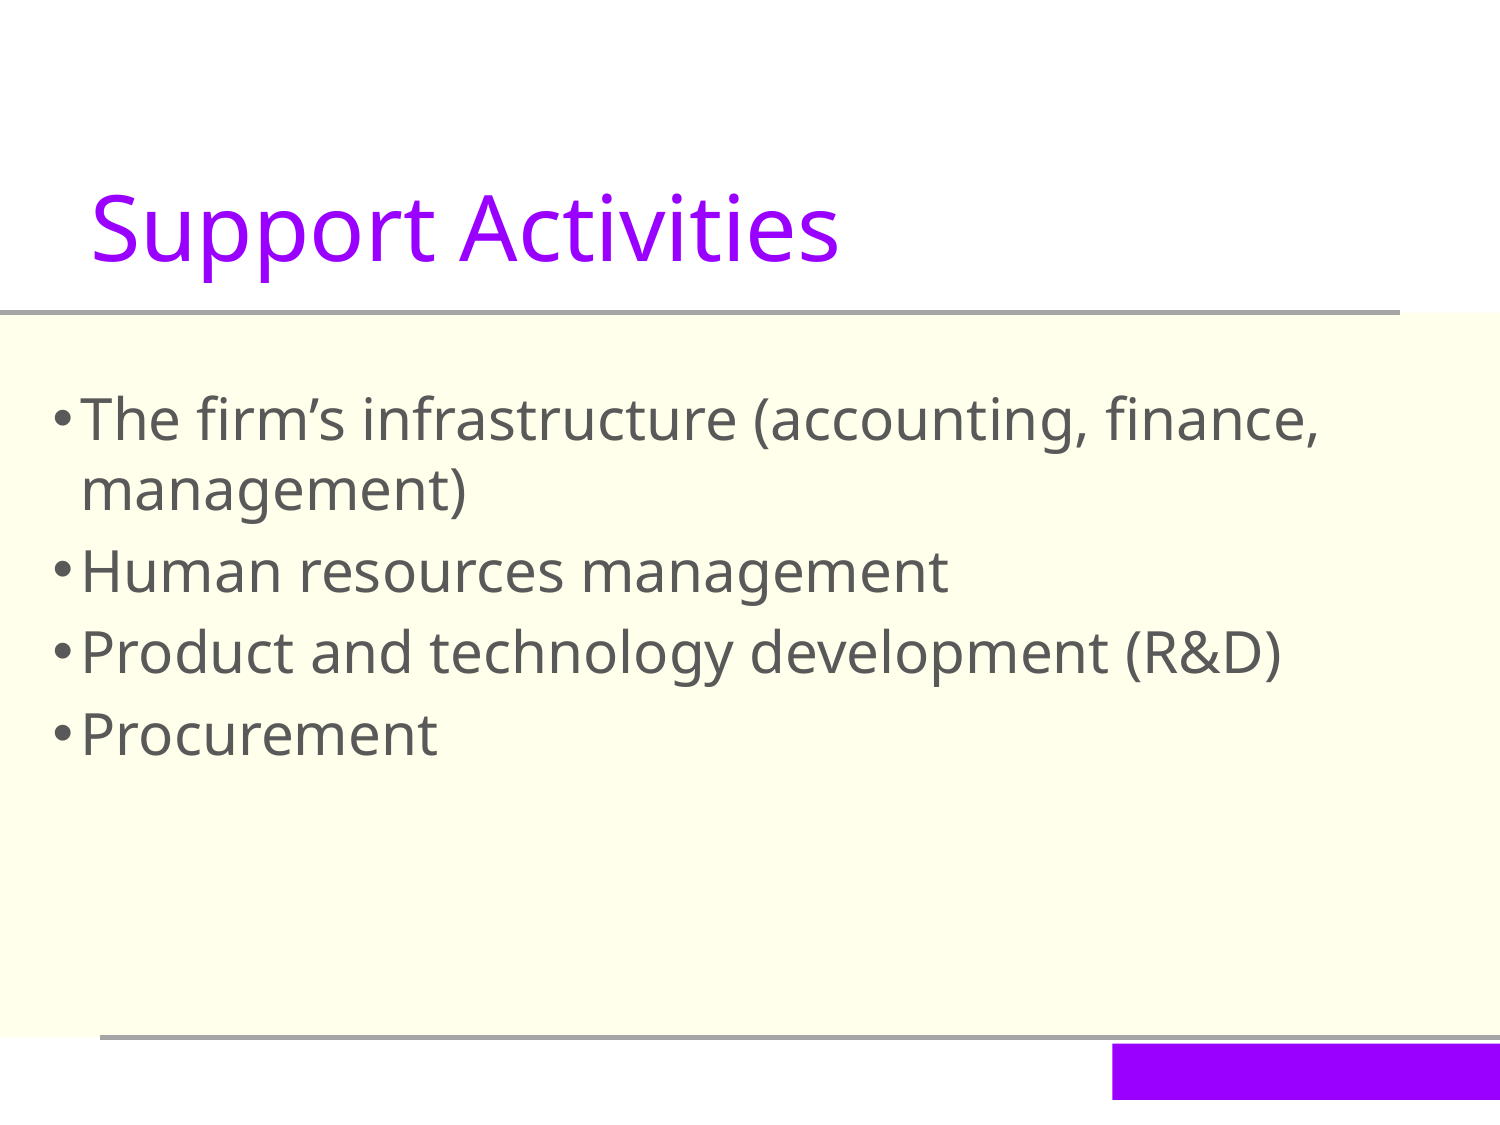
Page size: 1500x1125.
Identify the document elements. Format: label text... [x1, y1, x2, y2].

subtitle Support Activities [75, 12, 1413, 288]
list The firm’s infrastructure (accounting, finance, management) Human resources management Product and technology development (R&D) Procurement [37, 375, 1463, 1025]
